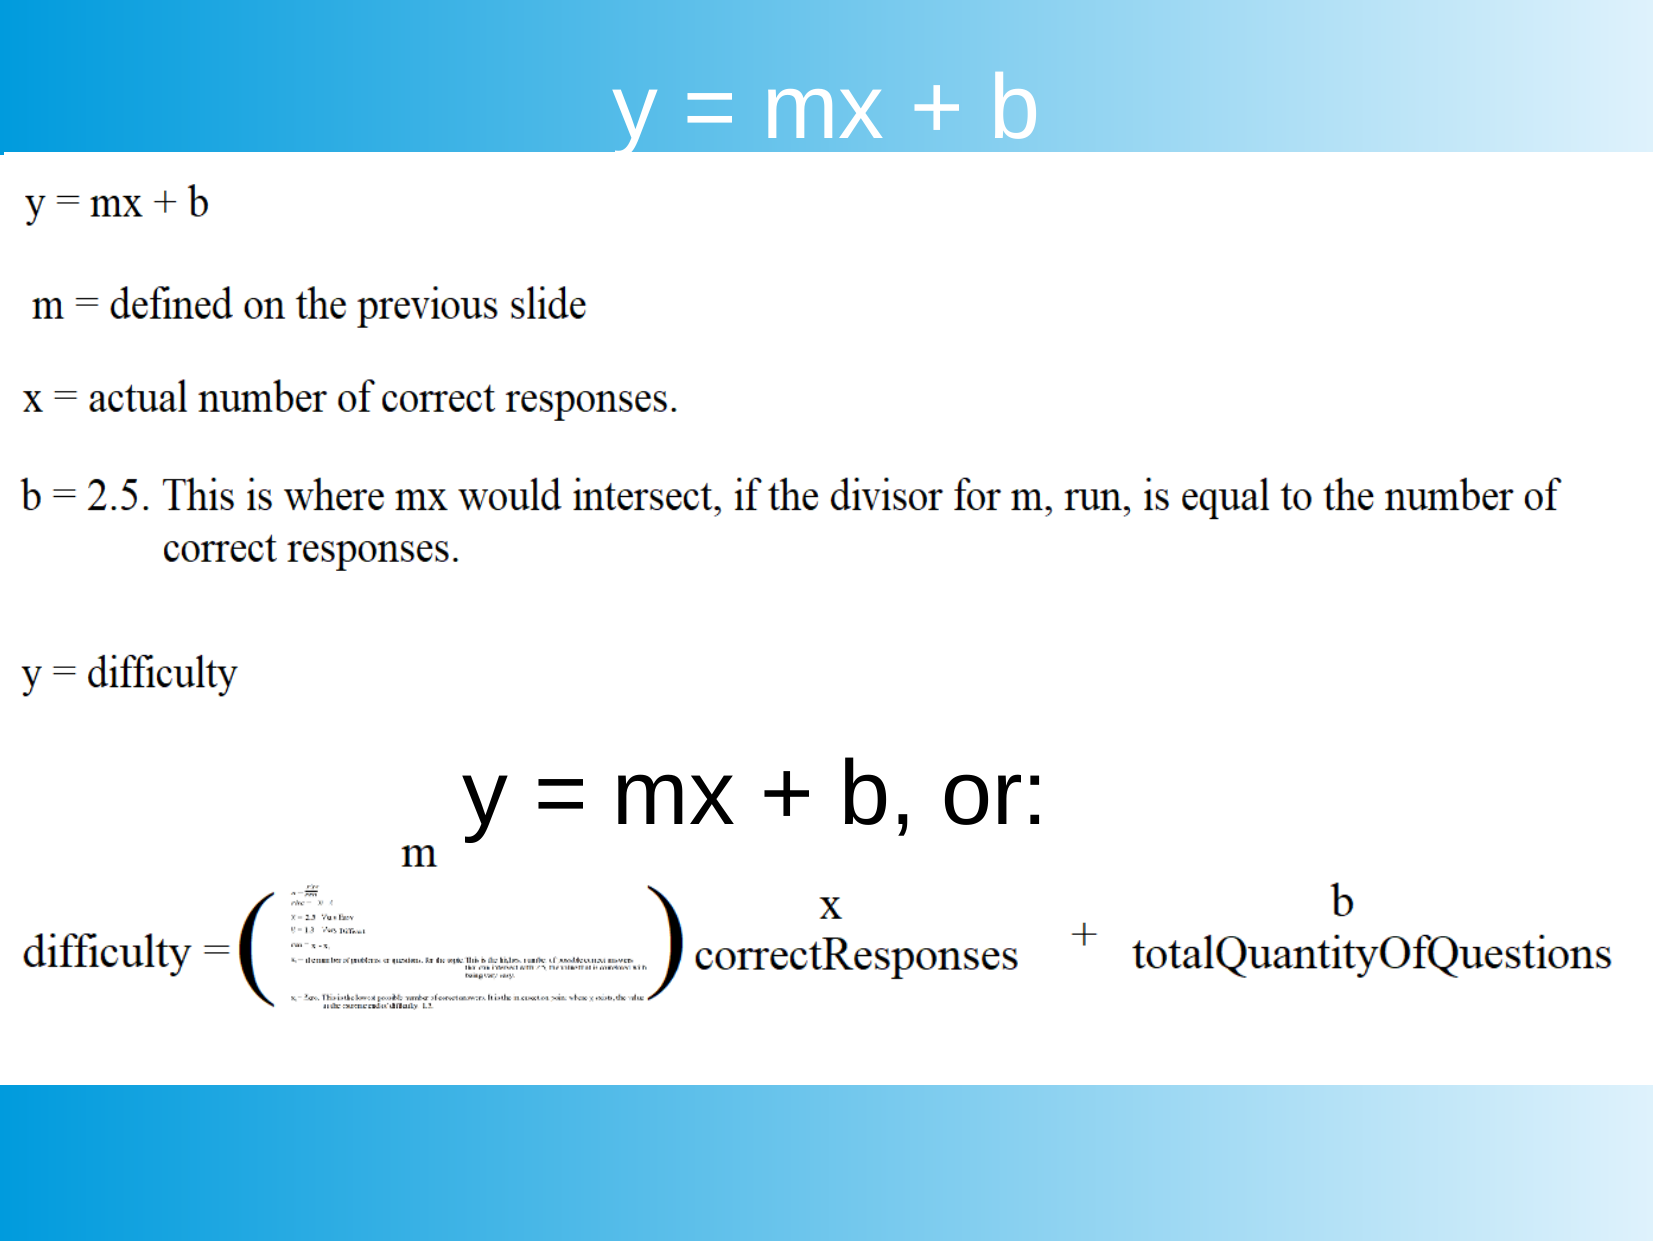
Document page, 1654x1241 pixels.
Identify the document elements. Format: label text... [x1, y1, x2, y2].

picture [0, 152, 1654, 1046]
text_box y = mx + b [82, 49, 1571, 150]
